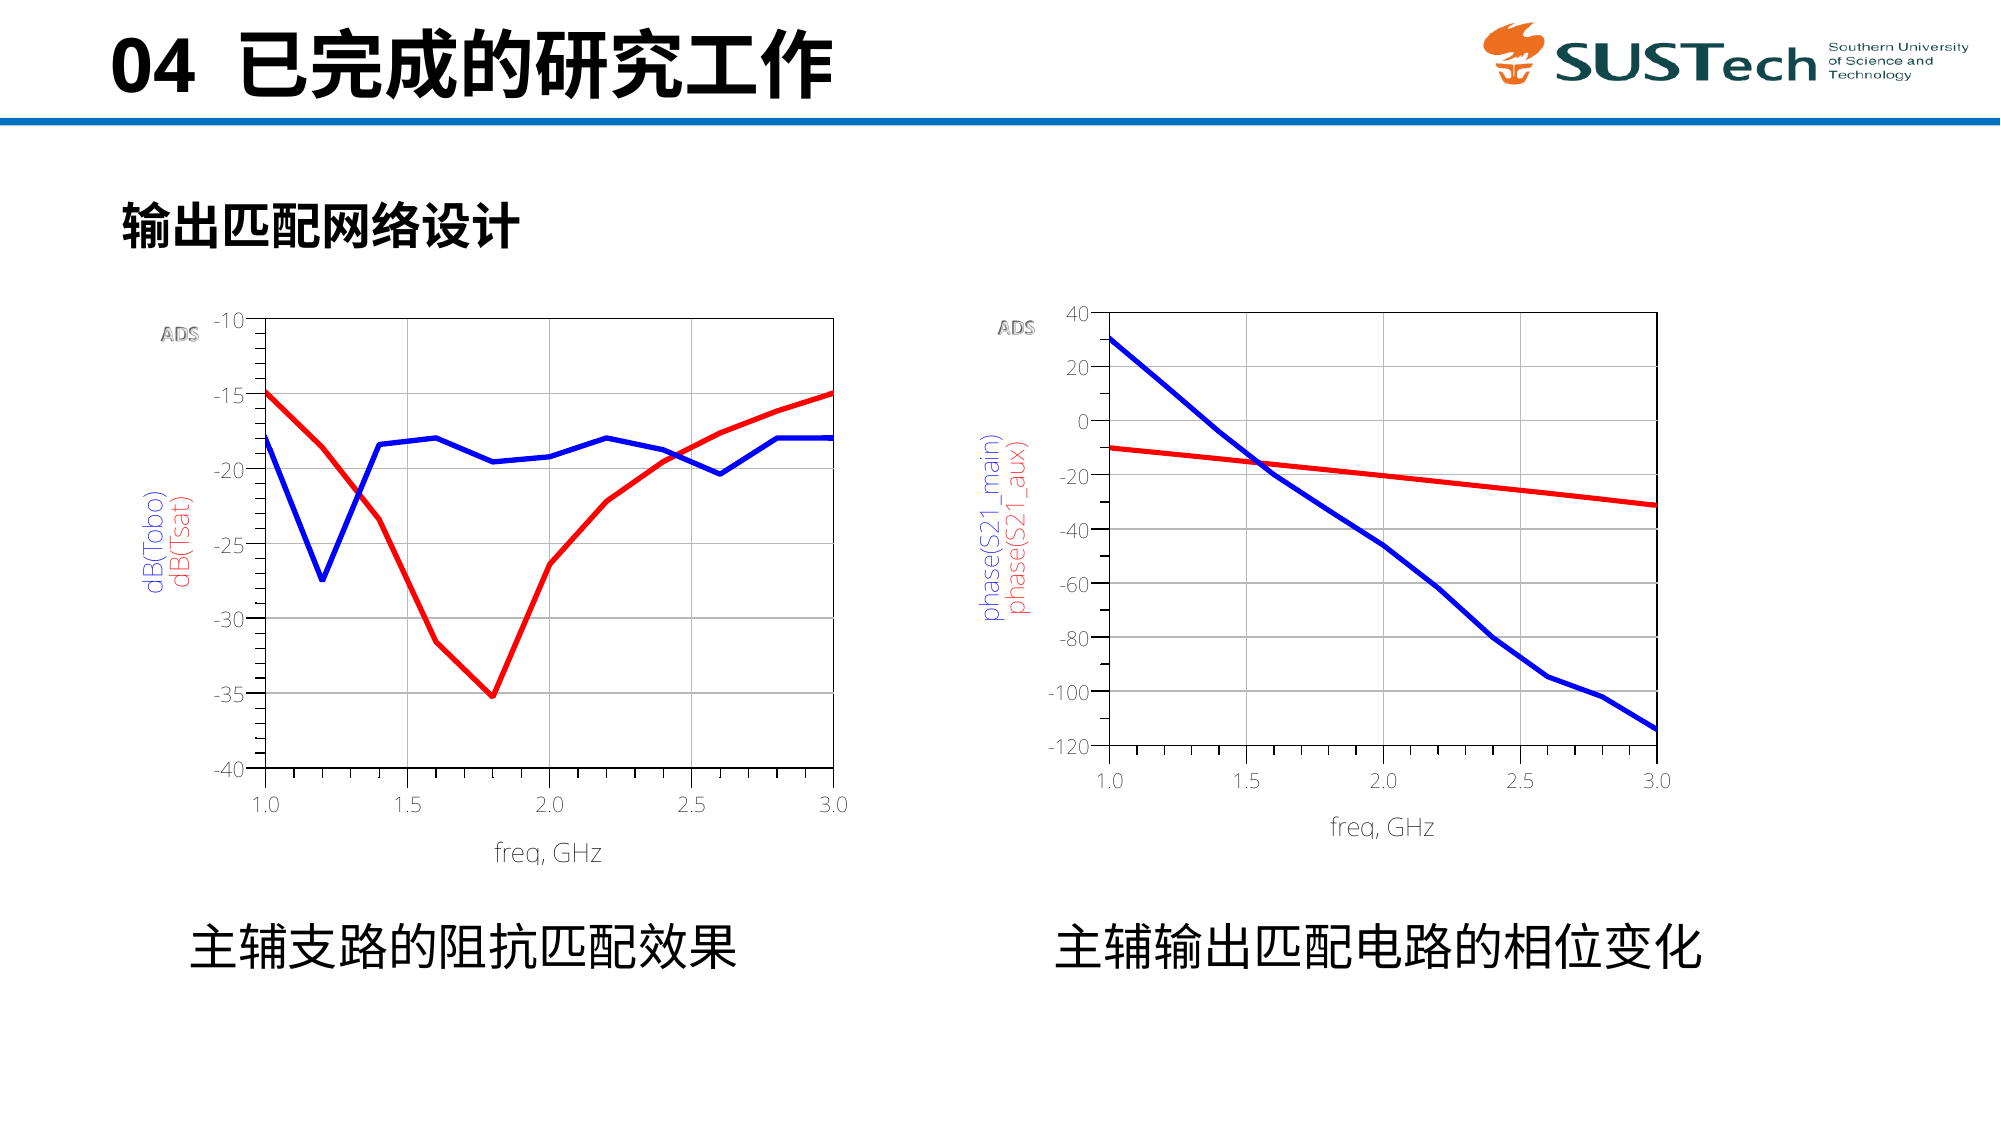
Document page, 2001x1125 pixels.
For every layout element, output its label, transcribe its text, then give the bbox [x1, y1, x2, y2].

text_box 04 已完成的研究工作 [95, 9, 1453, 115]
picture [972, 287, 1677, 839]
text_box 主辅输出匹配电路的相位变化 [1038, 889, 1759, 983]
picture [134, 292, 854, 865]
picture [1441, 0, 2000, 114]
text_box 输出匹配网络设计 [106, 187, 649, 262]
text_box 主辅支路的阻抗匹配效果 [173, 889, 834, 983]
